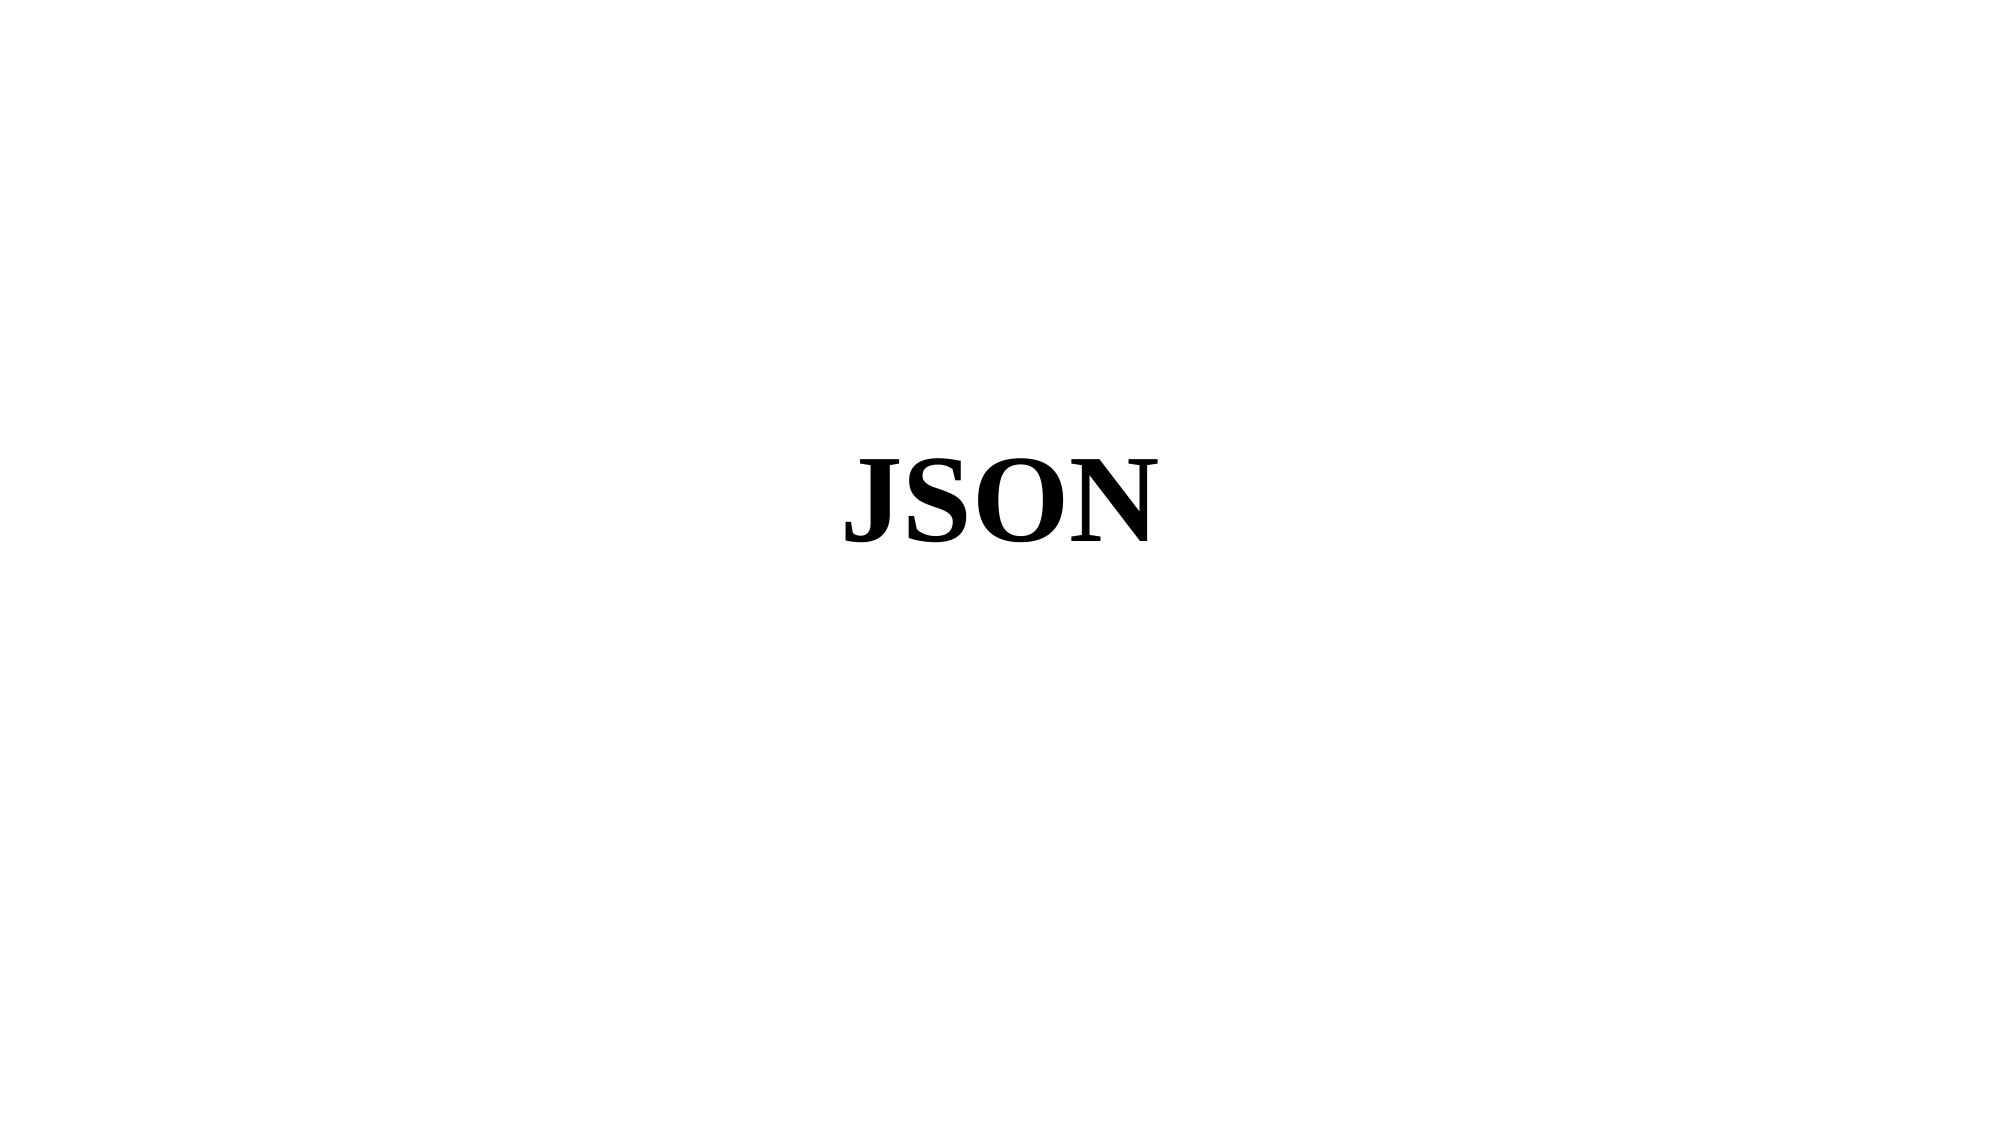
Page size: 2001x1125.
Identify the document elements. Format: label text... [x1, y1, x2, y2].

title JSON [249, 184, 1750, 576]
